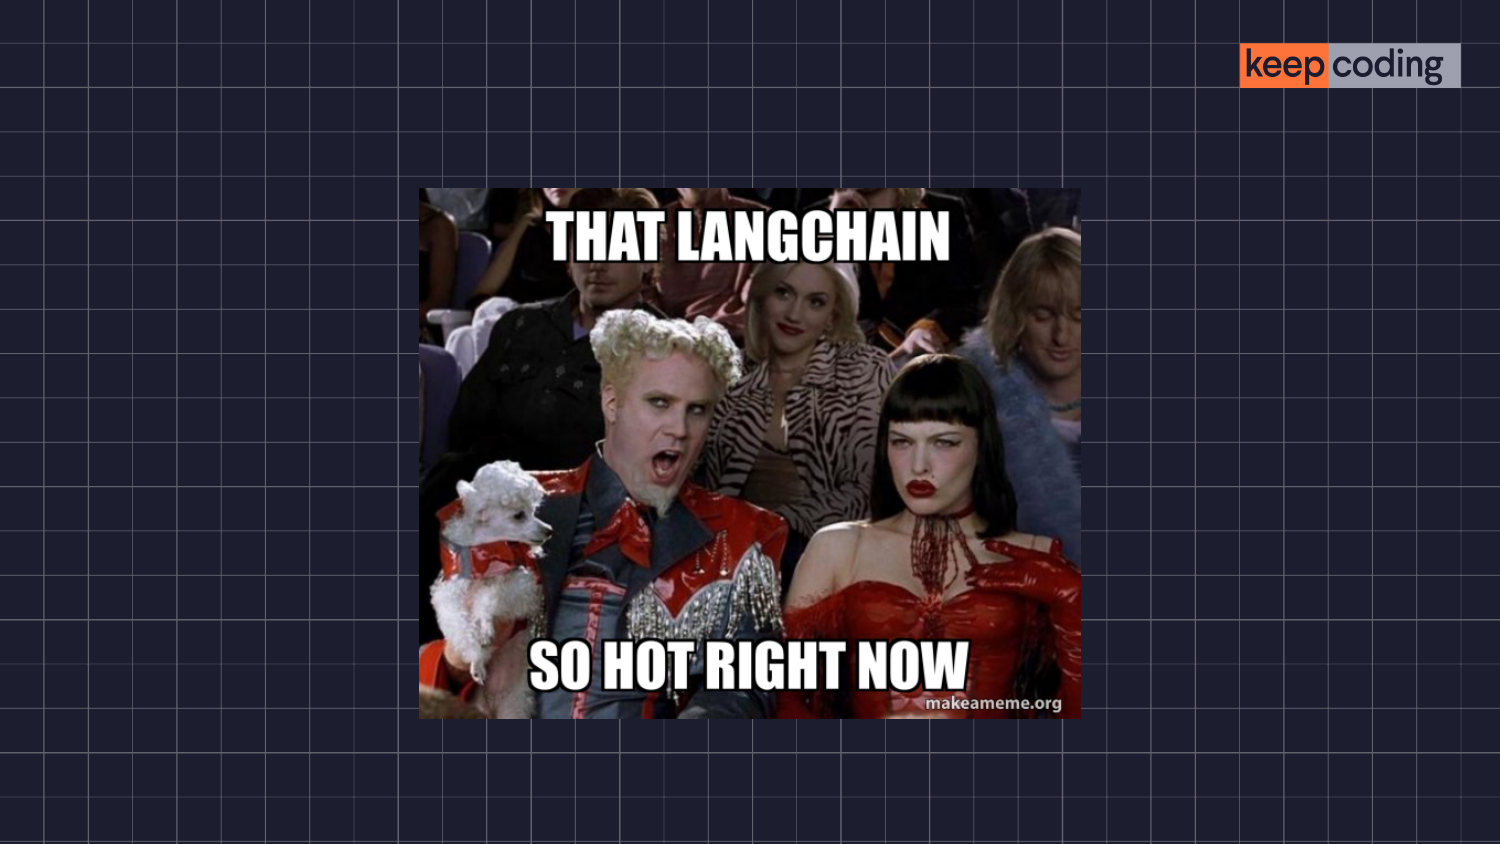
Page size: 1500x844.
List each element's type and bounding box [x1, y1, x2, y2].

picture [418, 188, 1082, 719]
picture [1240, 43, 1461, 88]
